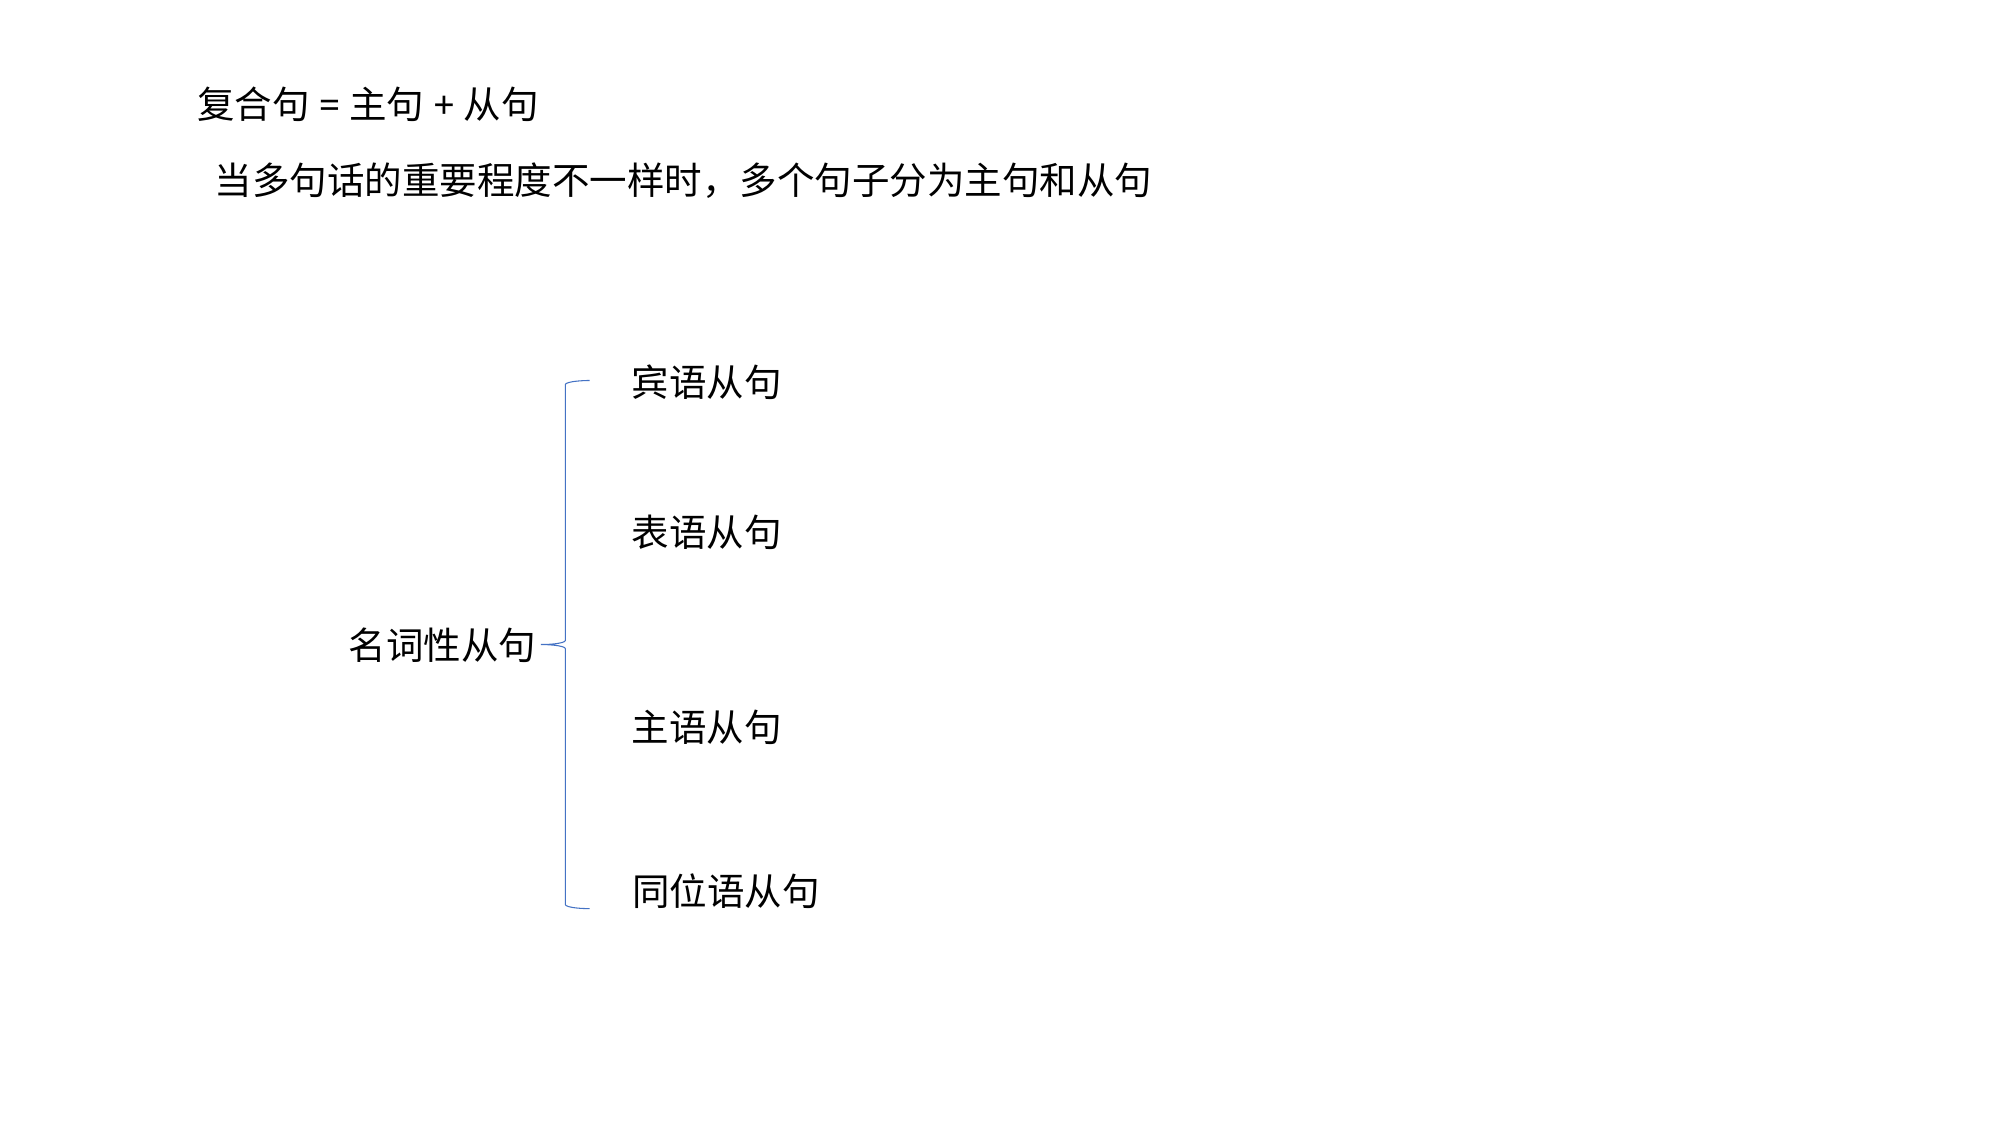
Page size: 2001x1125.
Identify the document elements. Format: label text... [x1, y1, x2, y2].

text_box 表语从句 [617, 501, 797, 562]
text_box 当多句话的重要程度不一样时，多个句子分为主句和从句 [200, 149, 1168, 210]
text_box 主语从句 [617, 696, 797, 757]
text_box 复合句=主句+从句 [182, 73, 554, 134]
text_box 同位语从句 [617, 860, 835, 921]
text_box 宾语从句 [617, 351, 797, 412]
text_box 名词性从句 [334, 614, 552, 675]
text_box [540, 379, 590, 910]
